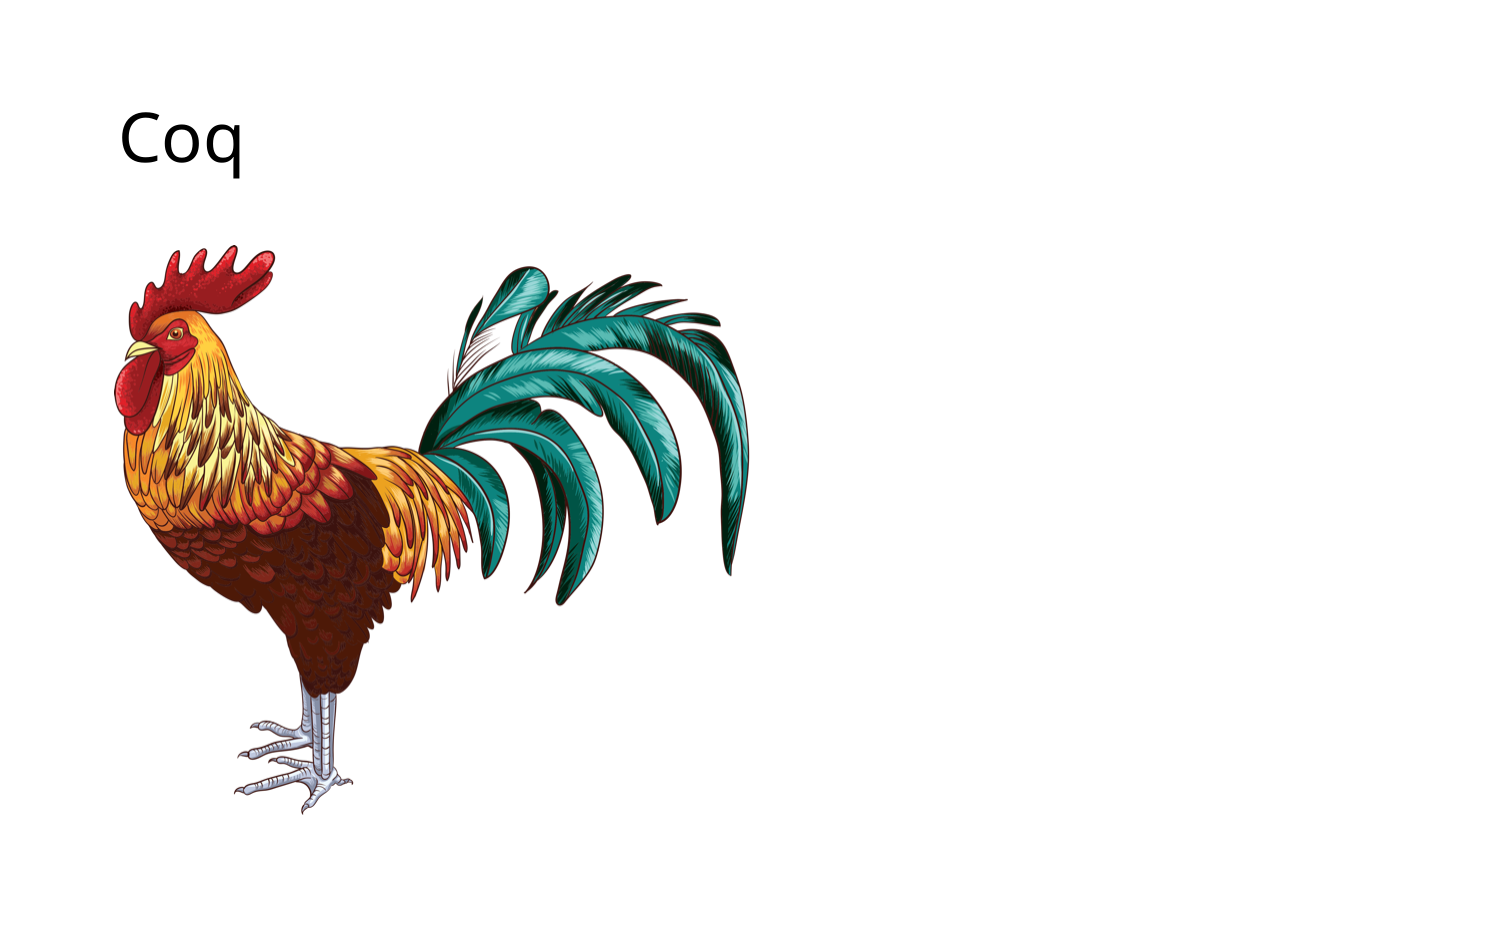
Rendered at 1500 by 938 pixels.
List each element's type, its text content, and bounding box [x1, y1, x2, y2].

picture [114, 245, 750, 815]
title Coq [103, 49, 1397, 232]
